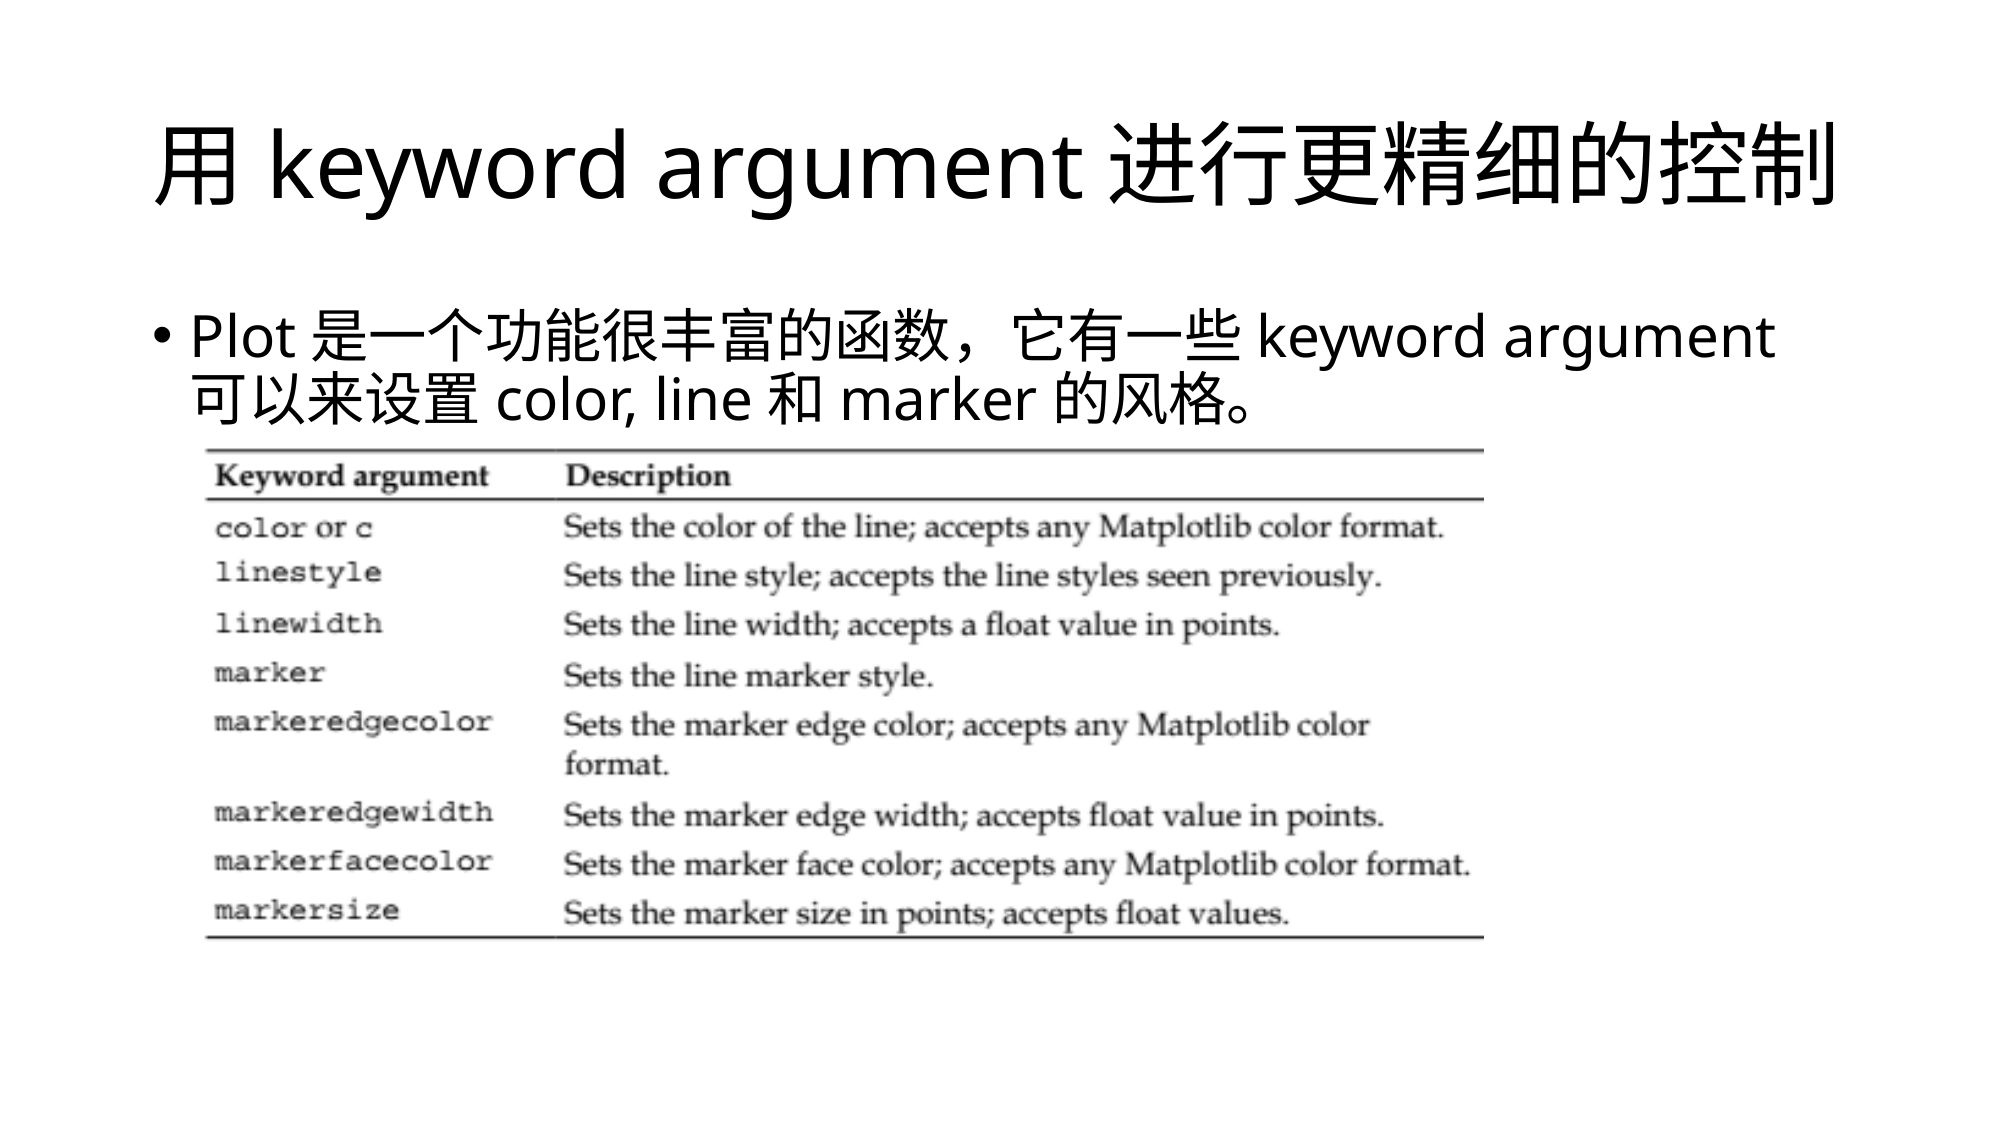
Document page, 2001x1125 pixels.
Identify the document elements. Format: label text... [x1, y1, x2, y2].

title 用keyword argument进行更精细的控制 [137, 59, 1863, 278]
list Plot是一个功能很丰富的函数，它有一些keyword argument可以来设置color, line和marker的风格。 [137, 299, 1863, 1014]
picture [191, 435, 1484, 949]
